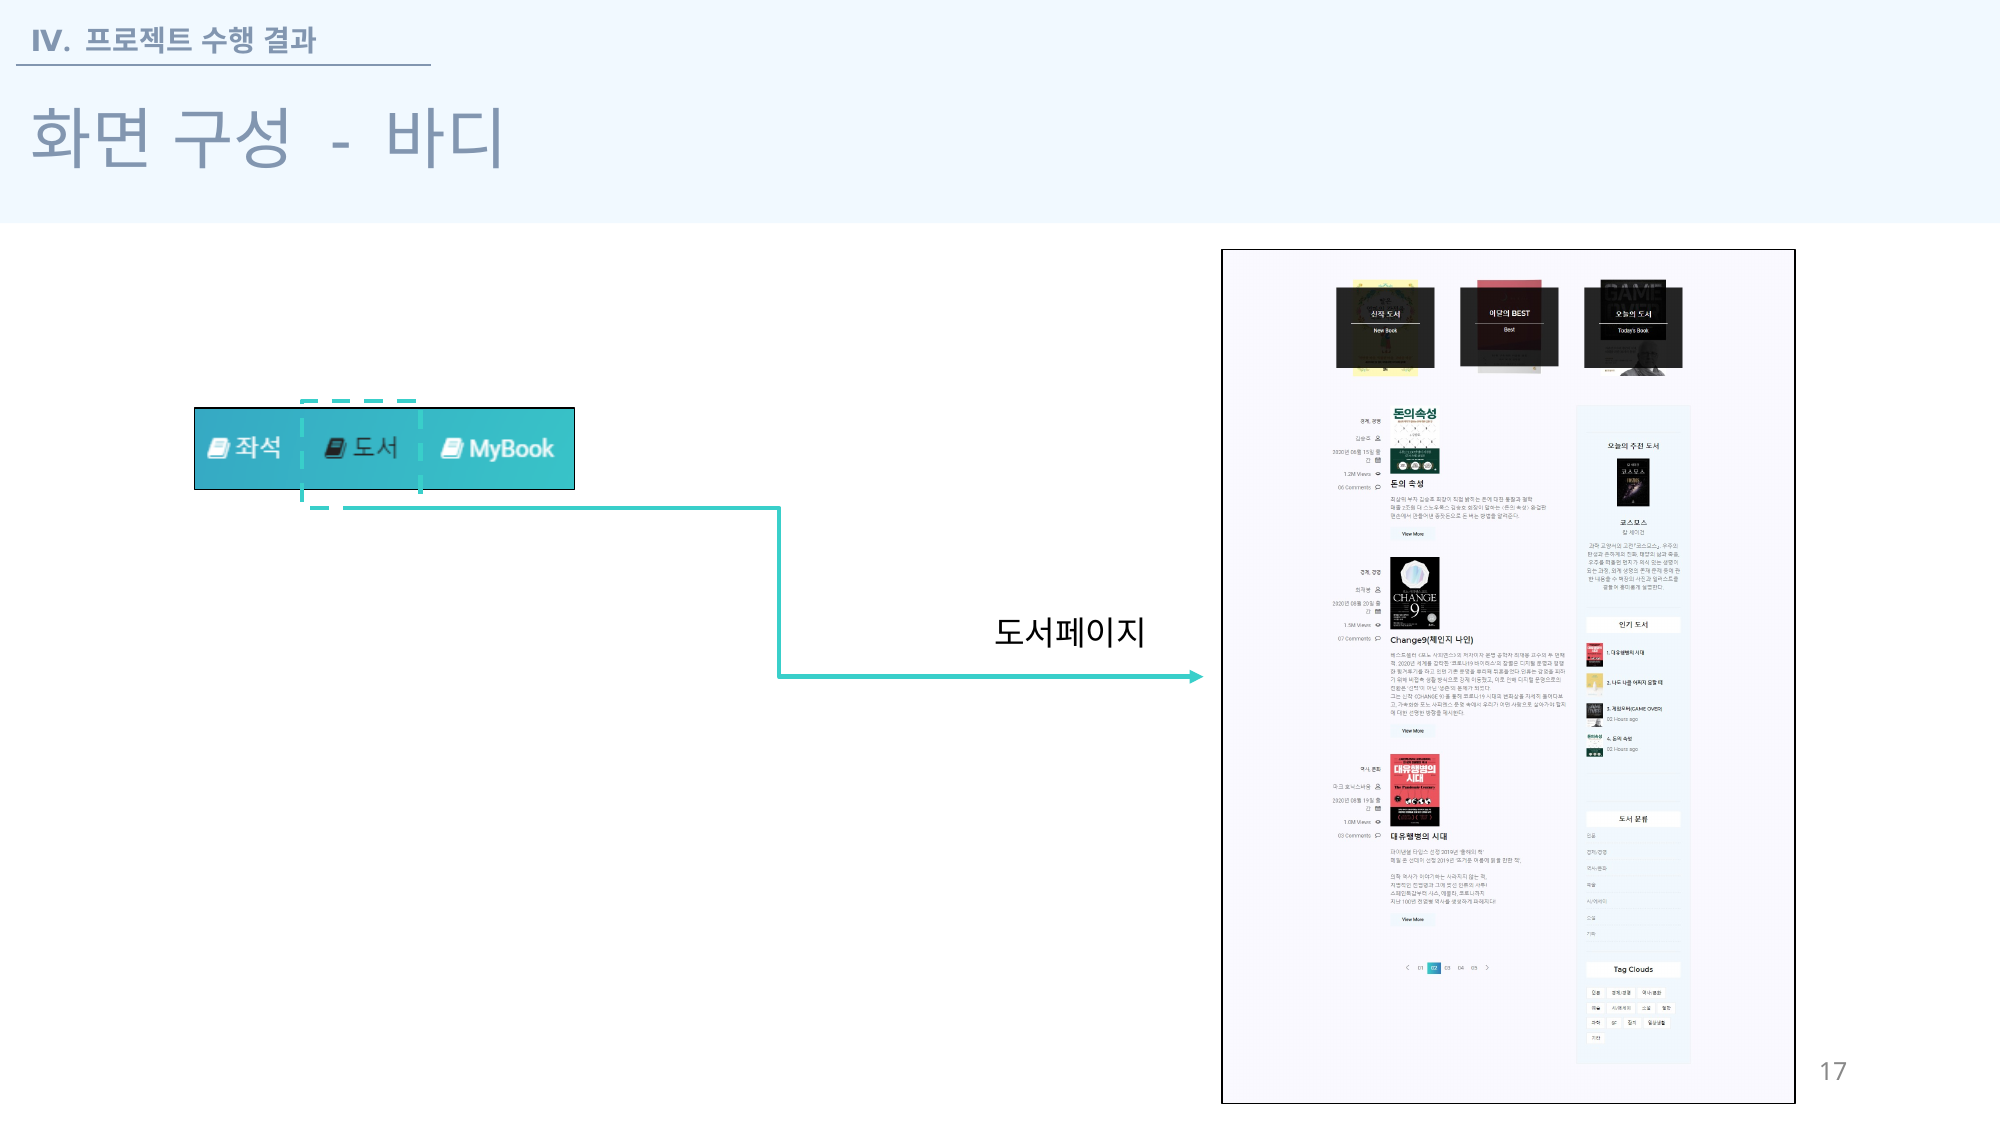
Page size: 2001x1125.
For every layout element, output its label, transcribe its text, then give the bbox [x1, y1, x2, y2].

text_box [0, 0, 2000, 224]
text_box Ⅳ. 프로젝트 수행 결과 [15, 14, 431, 64]
text_box 화면 구성 - 바디 [15, 89, 525, 185]
picture [195, 408, 574, 489]
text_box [354, 507, 1204, 677]
text_box [301, 497, 421, 509]
text_box [301, 400, 421, 407]
slide_number 17 [1799, 1042, 1863, 1103]
picture [1222, 249, 1795, 1103]
